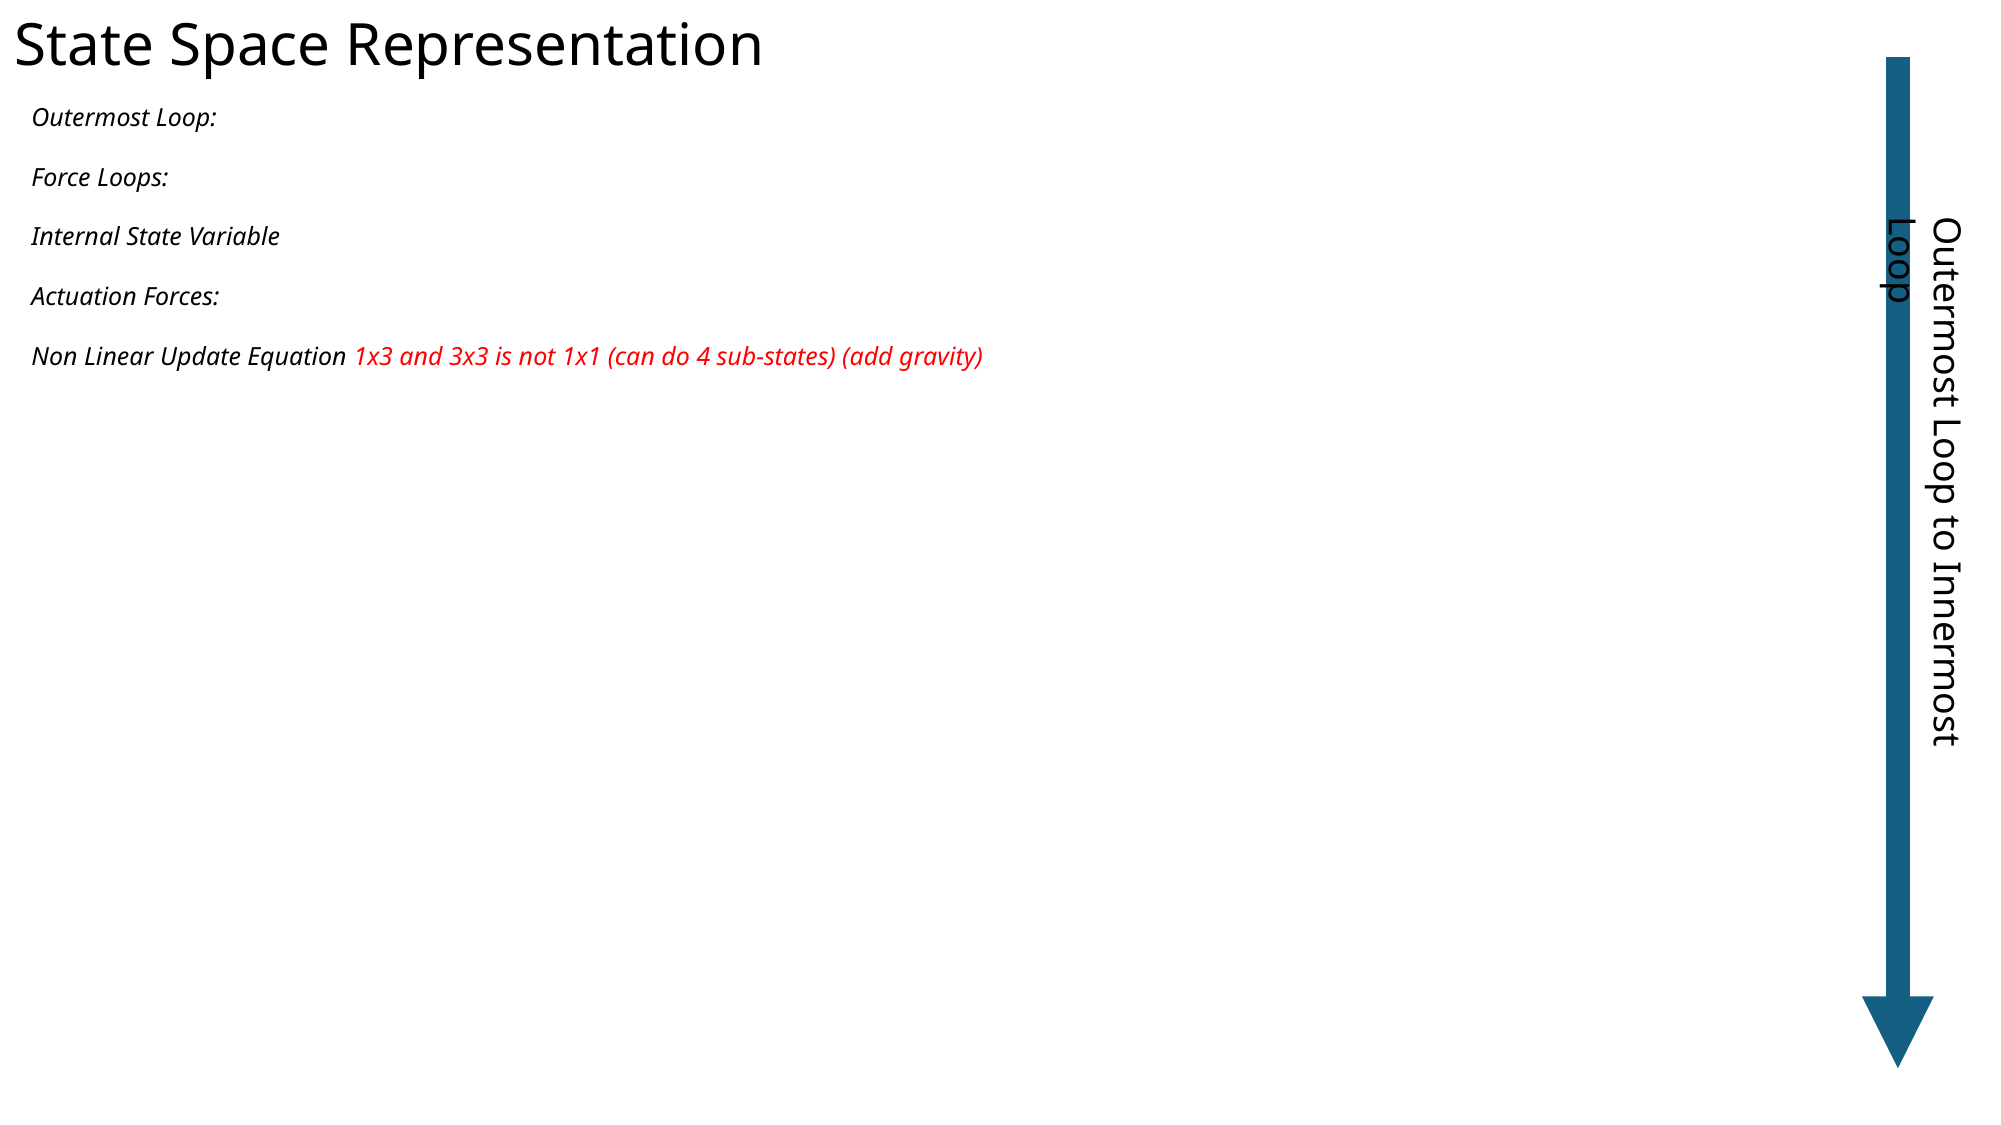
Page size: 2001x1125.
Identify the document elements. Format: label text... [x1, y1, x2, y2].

text_box State Space Representation [0, 0, 1121, 85]
text_box Outermost Loop to Innermost Loop [1873, 201, 1897, 810]
text_box Outermost Loop to Innermost Loop [1899, 201, 1979, 810]
